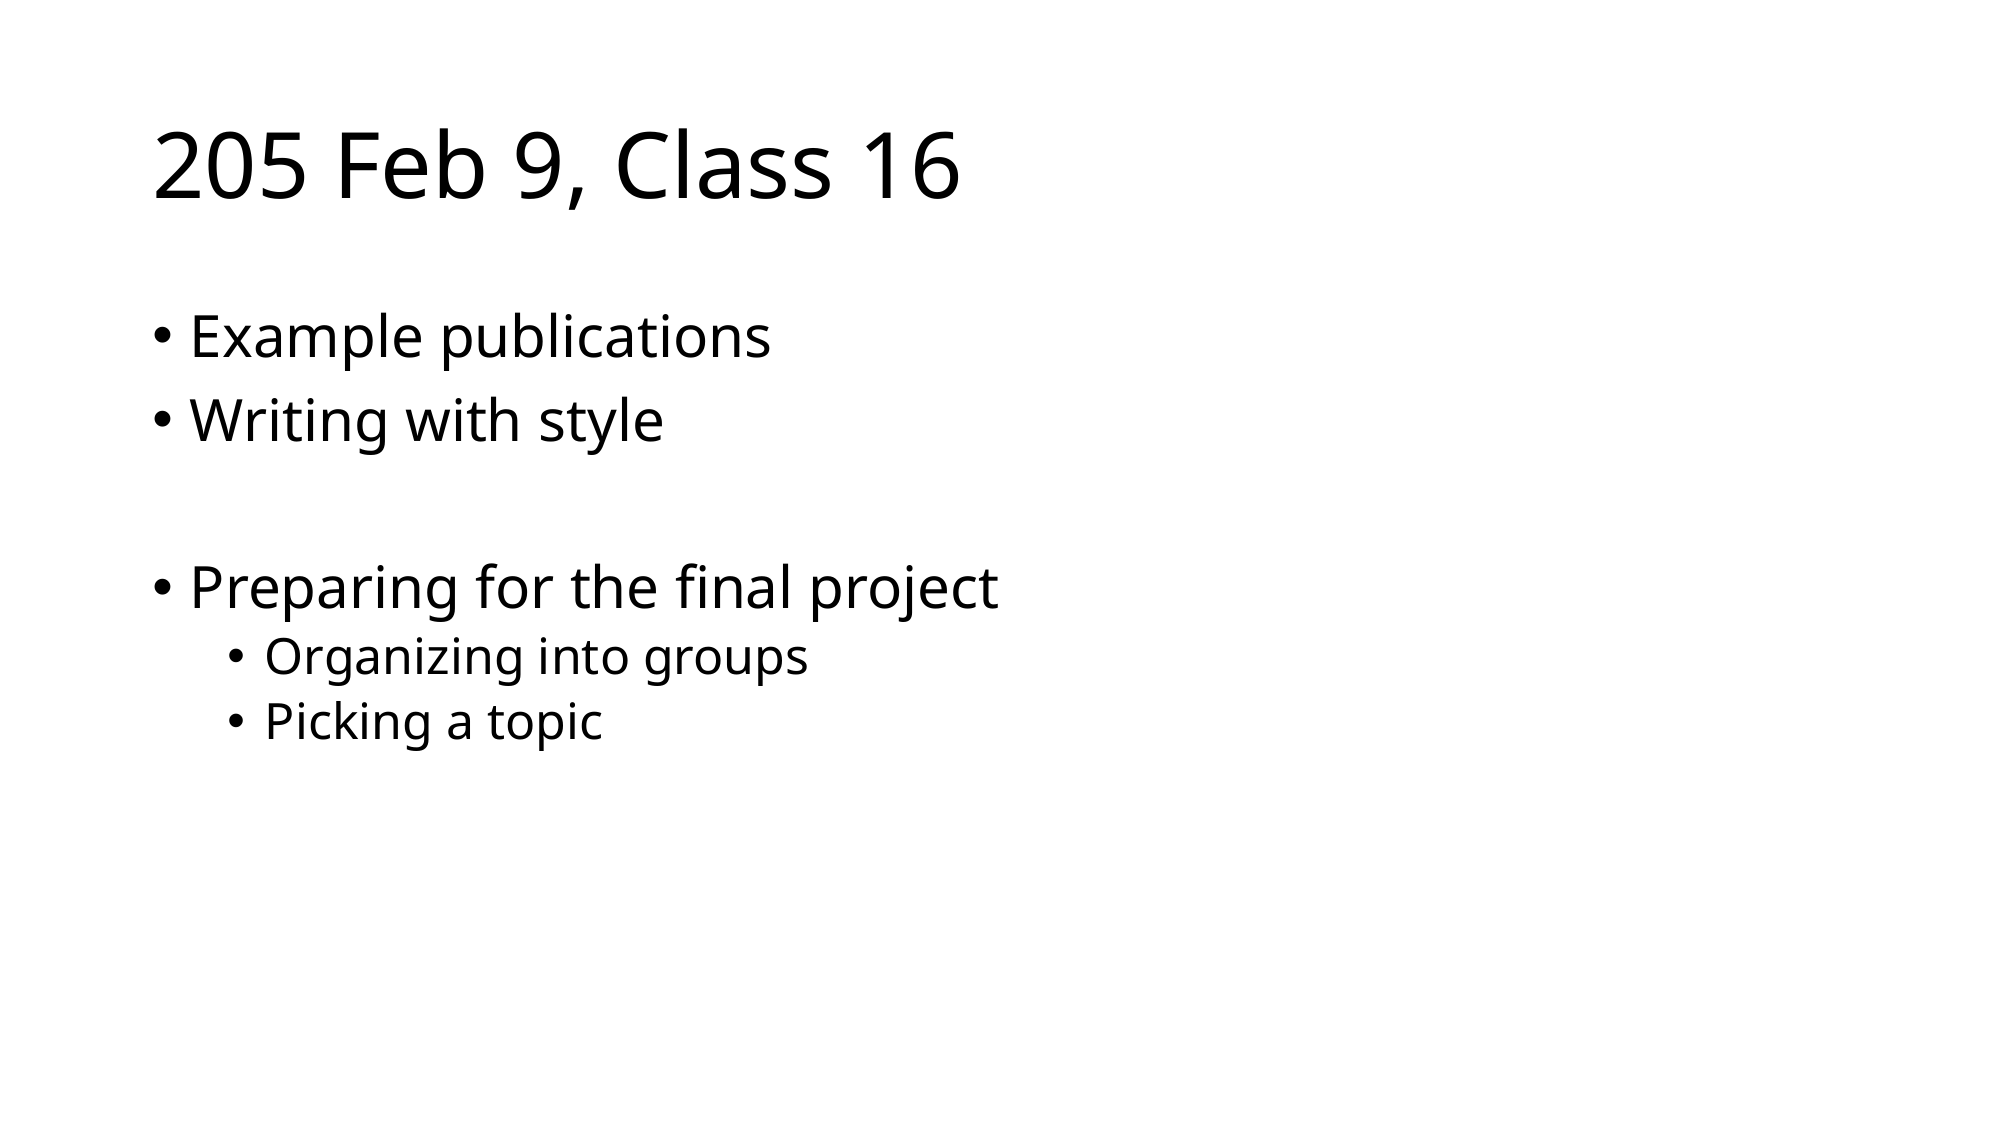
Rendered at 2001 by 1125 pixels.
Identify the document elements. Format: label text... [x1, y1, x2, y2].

list Example publications Writing with style Preparing for the final project Organizing into groups Picking a topic [137, 299, 1863, 1014]
title 205 Feb 9, Class 16 [137, 59, 1863, 278]
